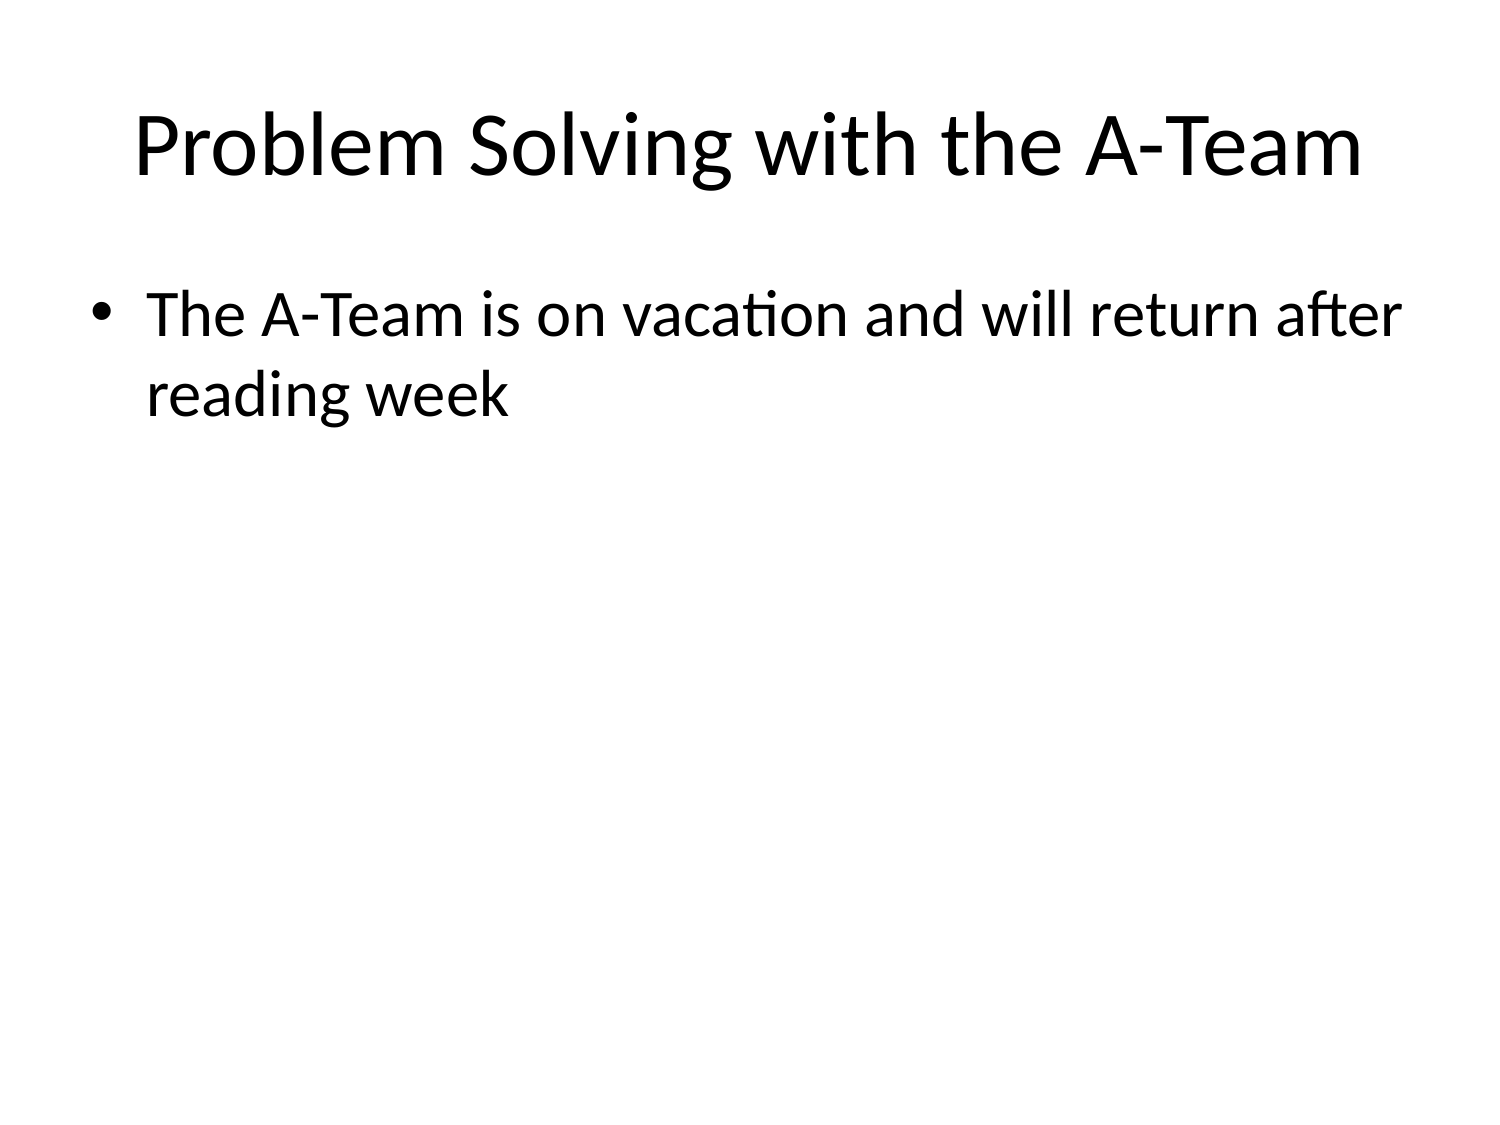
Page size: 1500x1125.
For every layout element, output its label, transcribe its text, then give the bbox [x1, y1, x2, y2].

list The A-Team is on vacation and will return after reading week [75, 262, 1425, 1005]
title Problem Solving with the A-Team [75, 45, 1425, 233]
